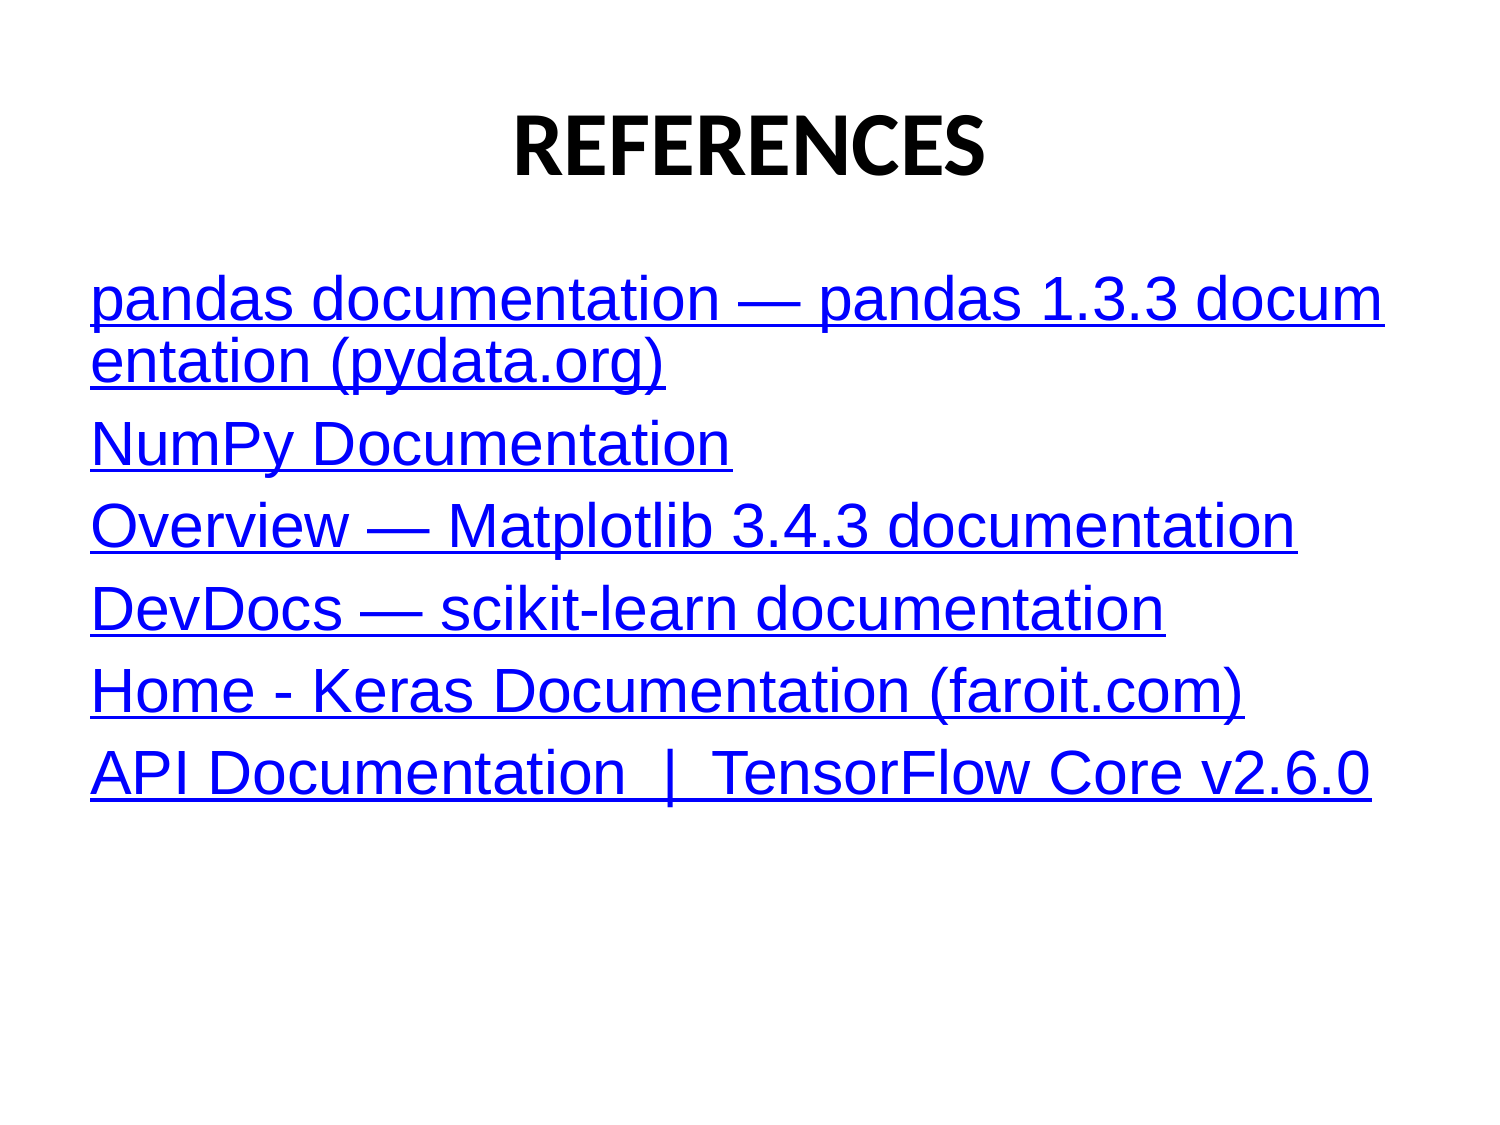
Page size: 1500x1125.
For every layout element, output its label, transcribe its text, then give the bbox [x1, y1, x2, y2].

title REFERENCES [75, 45, 1425, 233]
list pandas documentation — pandas 1.3.3 documentation (pydata.org) NumPy Documentation Overview — Matplotlib 3.4.3 documentation DevDocs — scikit-learn documentation Home - Keras Documentation (faroit.com) API Documentation | TensorFlow Core v2.6.0 [75, 250, 1425, 993]
